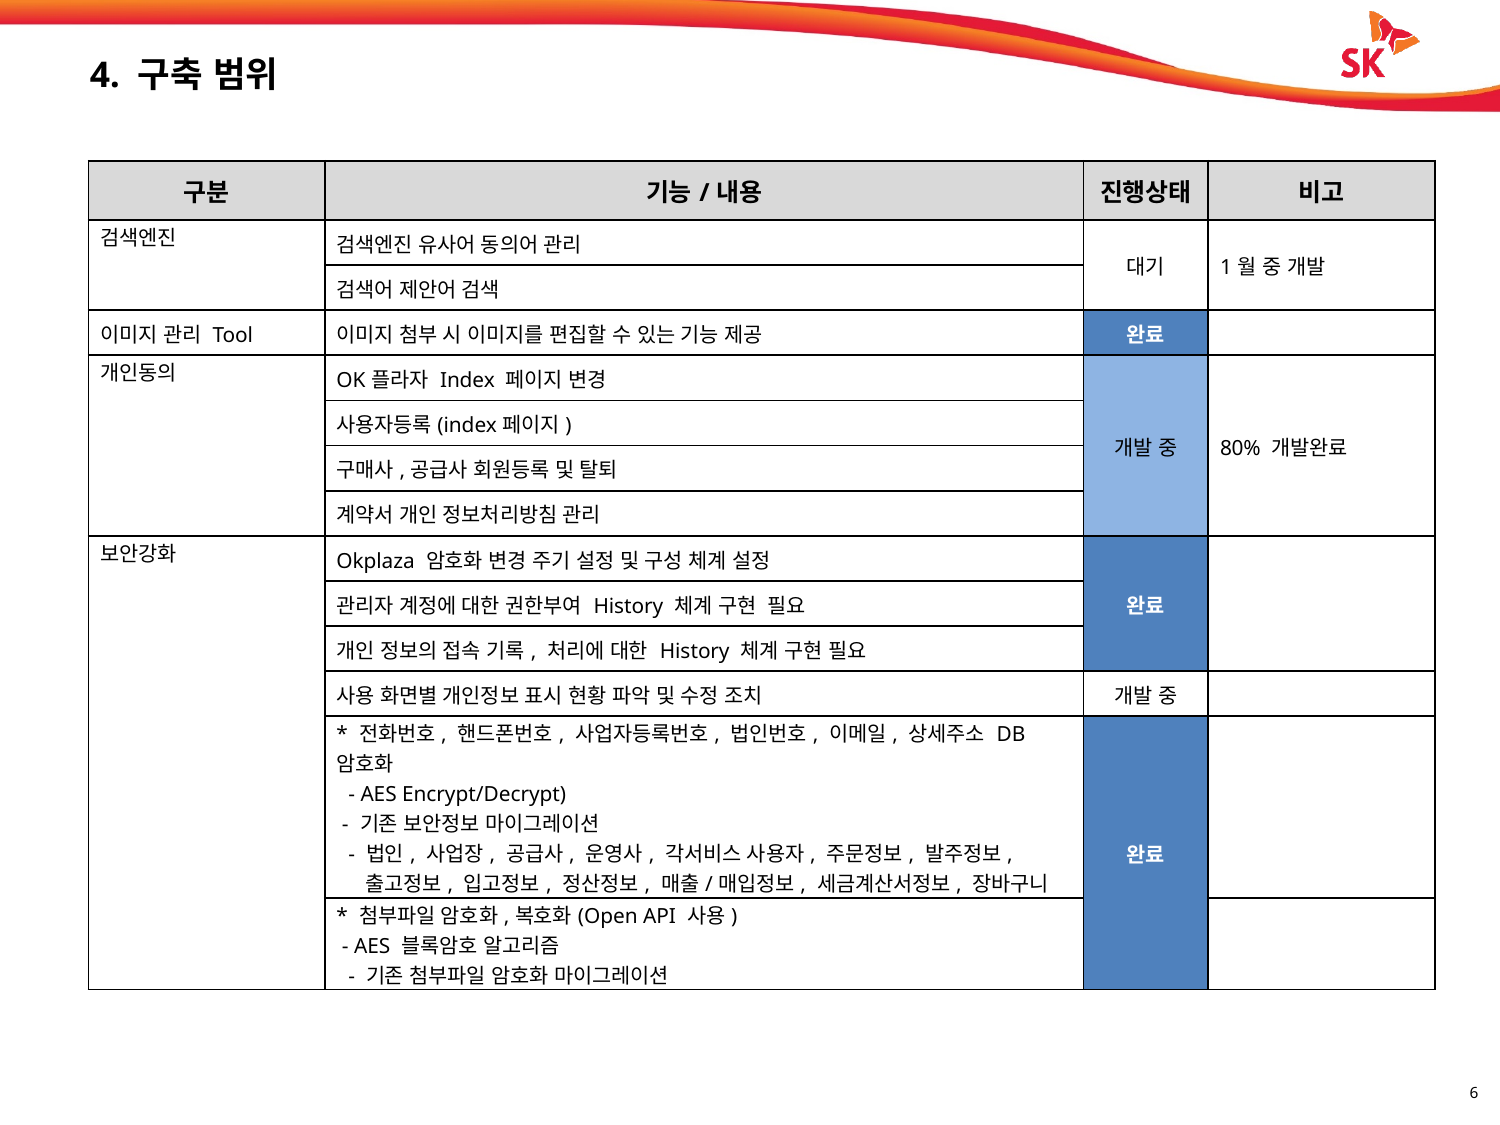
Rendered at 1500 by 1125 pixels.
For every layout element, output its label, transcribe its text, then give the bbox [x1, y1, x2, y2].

table_cell 완료 [1084, 717, 1207, 989]
table_cell [1209, 537, 1434, 670]
table_cell 개발 중 [1084, 672, 1207, 715]
table_cell 보안강화 [89, 537, 324, 989]
table_cell 완료 [1084, 311, 1207, 354]
table_cell 검색엔진 [89, 221, 324, 309]
table_cell 검색엔진 유사어 동의어 관리 [326, 221, 1083, 264]
table_cell Okplaza 암호화 변경 주기 설정 및 구성 체계 설정 [326, 537, 1083, 580]
table_cell 사용자등록(index페이지) [326, 401, 1083, 445]
table_cell * 전화번호, 핸드폰번호, 사업자등록번호, 법인번호, 이메일, 상세주소 DB 암호화 - AES Encrypt/Decrypt) - 기존 보안정보 마이그레이션 - 법인, 사업장, 공급사, 운영사, 각서비스 사용자, 주문정보, 발주정보, 출고정보, 입고정보, 정산정보, 매출/매입정보, 세금계산서정보, 장바구니 [326, 717, 1083, 897]
table_cell OK플라자 Index 페이지 변경 [326, 356, 1083, 400]
table_cell 이미지 관리 Tool [89, 311, 324, 354]
table_cell 대기 [1084, 221, 1207, 309]
table_cell * 첨부파일 암호화,복호화(Open API 사용) - AES 블록암호 알고리즘 - 기존 첨부파일 암호화 마이그레이션 [326, 899, 1083, 989]
table_cell 관리자 계정에 대한 권한부여 History 체계 구현 필요 [326, 582, 1083, 625]
table_cell [1209, 672, 1434, 715]
table_cell 계약서 개인 정보처리방침 관리 [326, 492, 1083, 535]
picture [0, 0, 1500, 764]
table_cell 검색어 제안어 검색 [326, 266, 1083, 309]
table_header 비고 [1209, 162, 1434, 219]
table_cell 개인동의 [89, 356, 324, 535]
title 4. 구축 범위 [75, 45, 1425, 102]
table_cell 개발 중 [1084, 356, 1207, 535]
table_cell 사용 화면별 개인정보 표시 현황 파악 및 수정 조치 [326, 672, 1083, 715]
table_cell [1209, 899, 1434, 989]
table_cell [1209, 717, 1434, 897]
table_cell 구매사,공급사 회원등록 및 탈퇴 [326, 446, 1083, 490]
table_cell 개인 정보의 접속 기록, 처리에 대한 History 체계 구현 필요 [326, 627, 1083, 670]
table_header 구분 [89, 162, 324, 219]
table_cell 80% 개발완료 [1209, 356, 1434, 535]
table_header 기능/내용 [326, 162, 1083, 219]
table_cell [1209, 311, 1434, 354]
table_cell 이미지 첨부 시 이미지를 편집할 수 있는 기능 제공 [326, 311, 1083, 354]
table_header 진행상태 [1084, 162, 1207, 219]
table_cell 완료 [1084, 537, 1207, 670]
table_cell 1월 중 개발 [1209, 221, 1434, 309]
